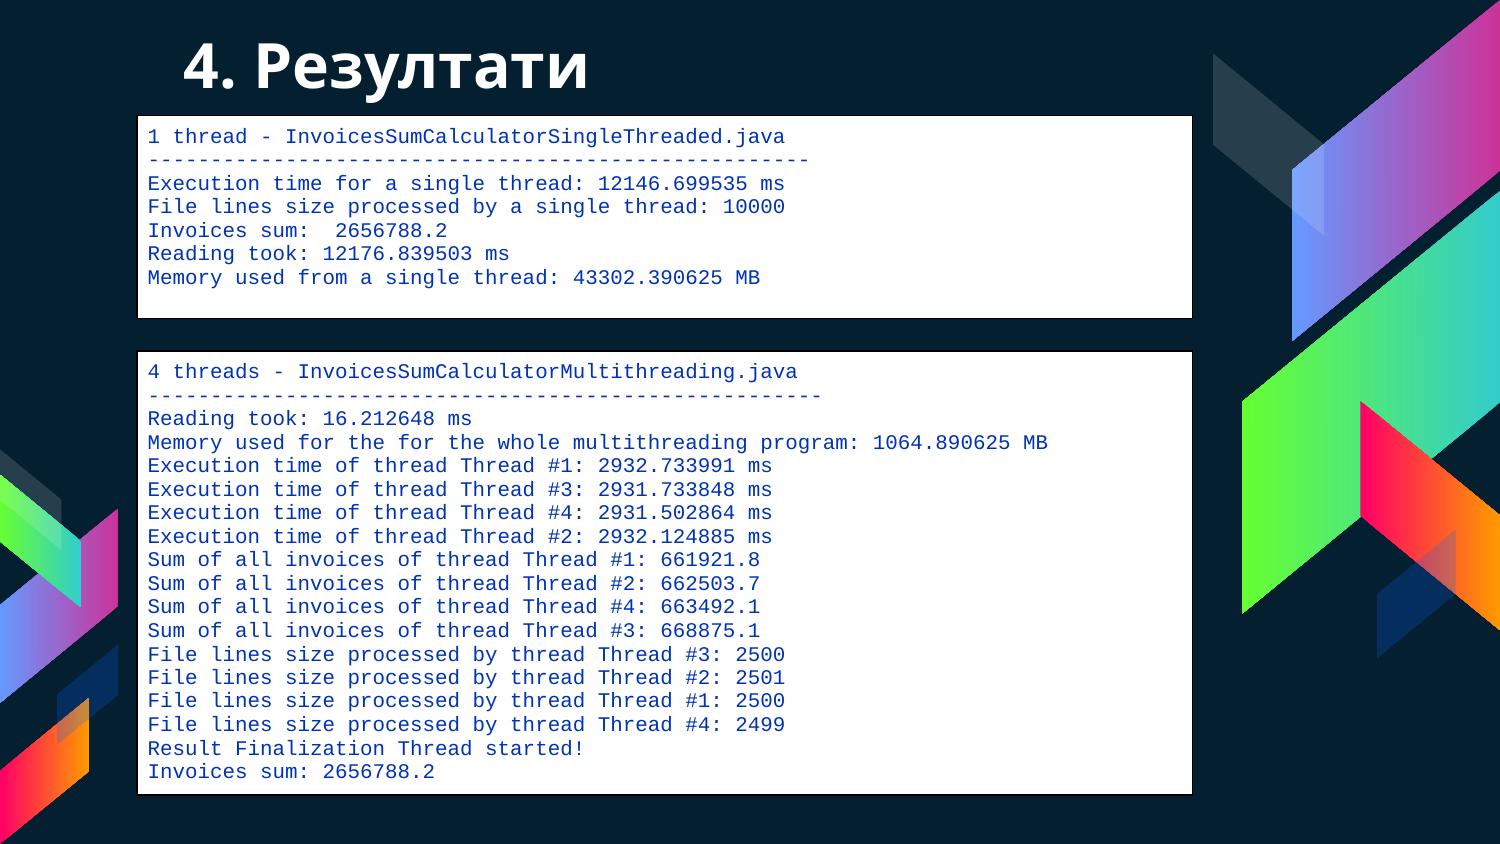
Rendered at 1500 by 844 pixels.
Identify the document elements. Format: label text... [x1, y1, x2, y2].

title 4. Резултати [168, 11, 1259, 116]
table_header 4 threads - InvoicesSumCalculatorMultithreading.java ------------------------------------------------------ Reading took: 16.212648 ms Memory used for the for the whole multithreading program: 1064.890625 MB Execution time of thread Thread #1: 2932.733991 ms Execution time of thread Thread #3: 2931.733848 ms Execution time of thread Thread #4: 2931.502864 ms Execution time of thread Thread #2: 2932.124885 ms Sum of all invoices of thread Thread #1: 661921.8 Sum of all invoices of thread Thread #2: 662503.7 Sum of all invoices of thread Thread #4: 663492.1 Sum of all invoices of thread Thread #3: 668875.1 File lines size processed by thread Thread #3: 2500 File lines size processed by thread Thread #2: 2501 File lines size processed by thread Thread #1: 2500 File lines size processed by thread Thread #4: 2499 Result Finalization Thread started! Invoices sum: 2656788.2 [138, 352, 1192, 794]
table_header 1 thread - InvoicesSumCalculatorSingleThreaded.java ----------------------------------------------------- Execution time for a single thread: 12146.699535 ms File lines size processed by a single thread: 10000 Invoices sum: 2656788.2 Reading took: 12176.839503 ms Memory used from a single thread: 43302.390625 MB [138, 116, 1192, 318]
